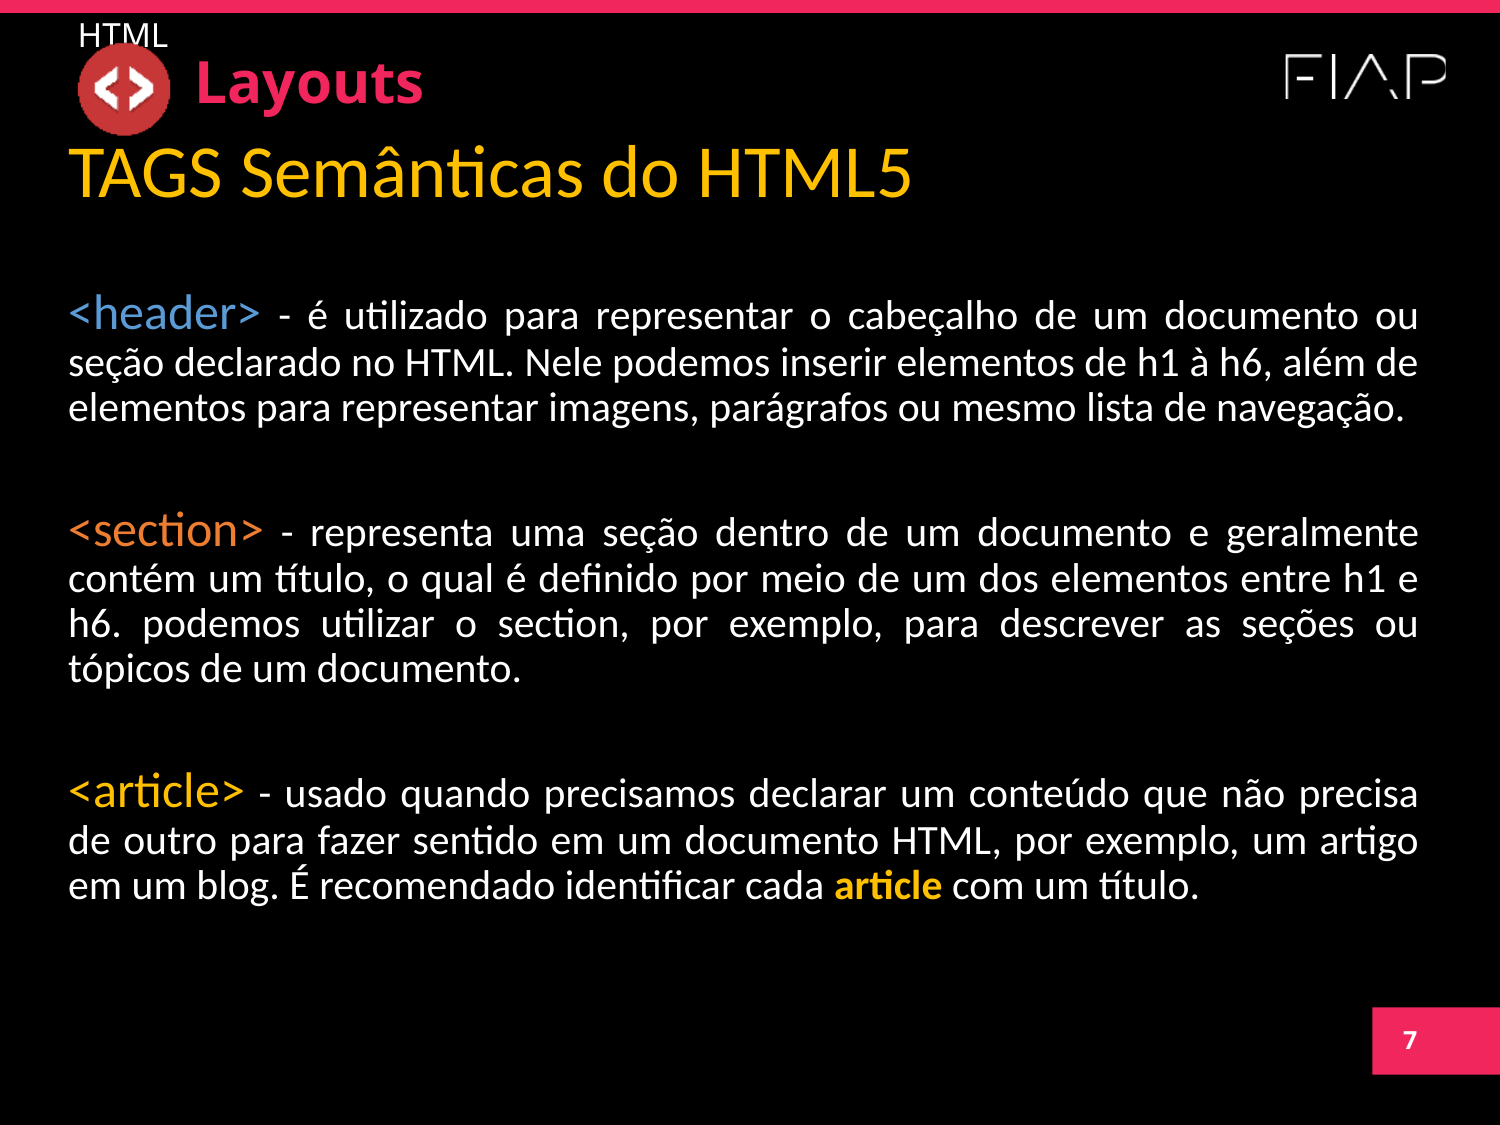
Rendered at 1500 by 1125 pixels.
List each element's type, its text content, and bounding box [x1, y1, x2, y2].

text_box TAGS Semânticas do HTML5 <header> - é utilizado para representar o cabeçalho de um documento ou seção declarado no HTML. Nele podemos inserir elementos de h1 à h6, além de elementos para representar imagens, parágrafos ou mesmo lista de navegação. <section> - representa uma seção dentro de um documento e geralmente contém um título, o qual é definido por meio de um dos elementos entre h1 e h6. podemos utilizar o section, por exemplo, para descrever as seções ou tópicos de um documento. <article> - usado quando precisamos declarar um conteúdo que não precisa de outro para fazer sentido em um documento HTML, por exemplo, um artigo em um blog. É recomendado identificar cada article com um título. [53, 125, 1435, 1083]
picture [59, 40, 188, 141]
text_box HTML [59, 0, 188, 40]
title Layouts [188, 51, 1298, 117]
